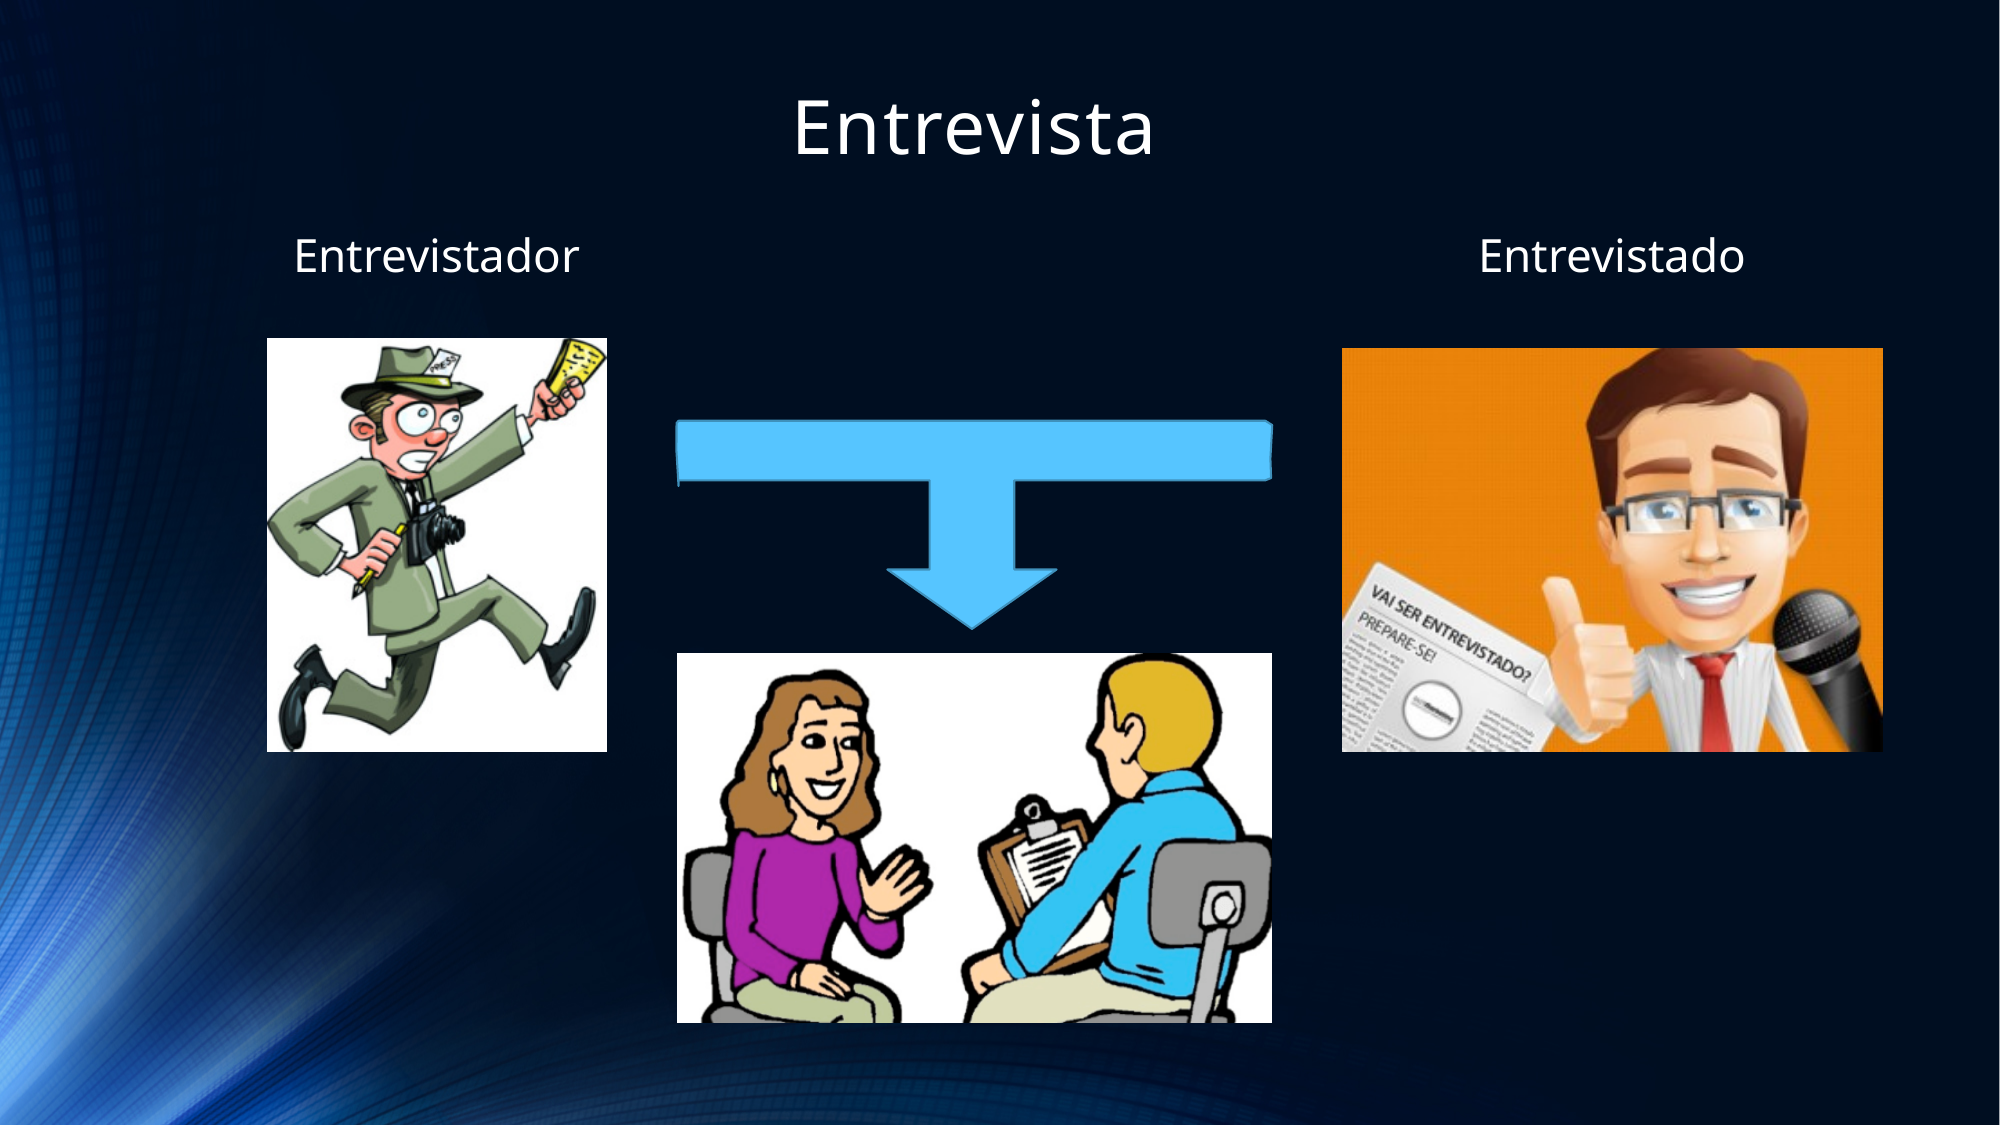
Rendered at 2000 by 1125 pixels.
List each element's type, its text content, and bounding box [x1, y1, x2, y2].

text_box Entrevistador [267, 225, 607, 290]
title Entrevista [308, 56, 1640, 179]
picture [0, 0, 2000, 1125]
text_box Entrevistado [1442, 225, 1782, 290]
text_box [675, 419, 1274, 630]
